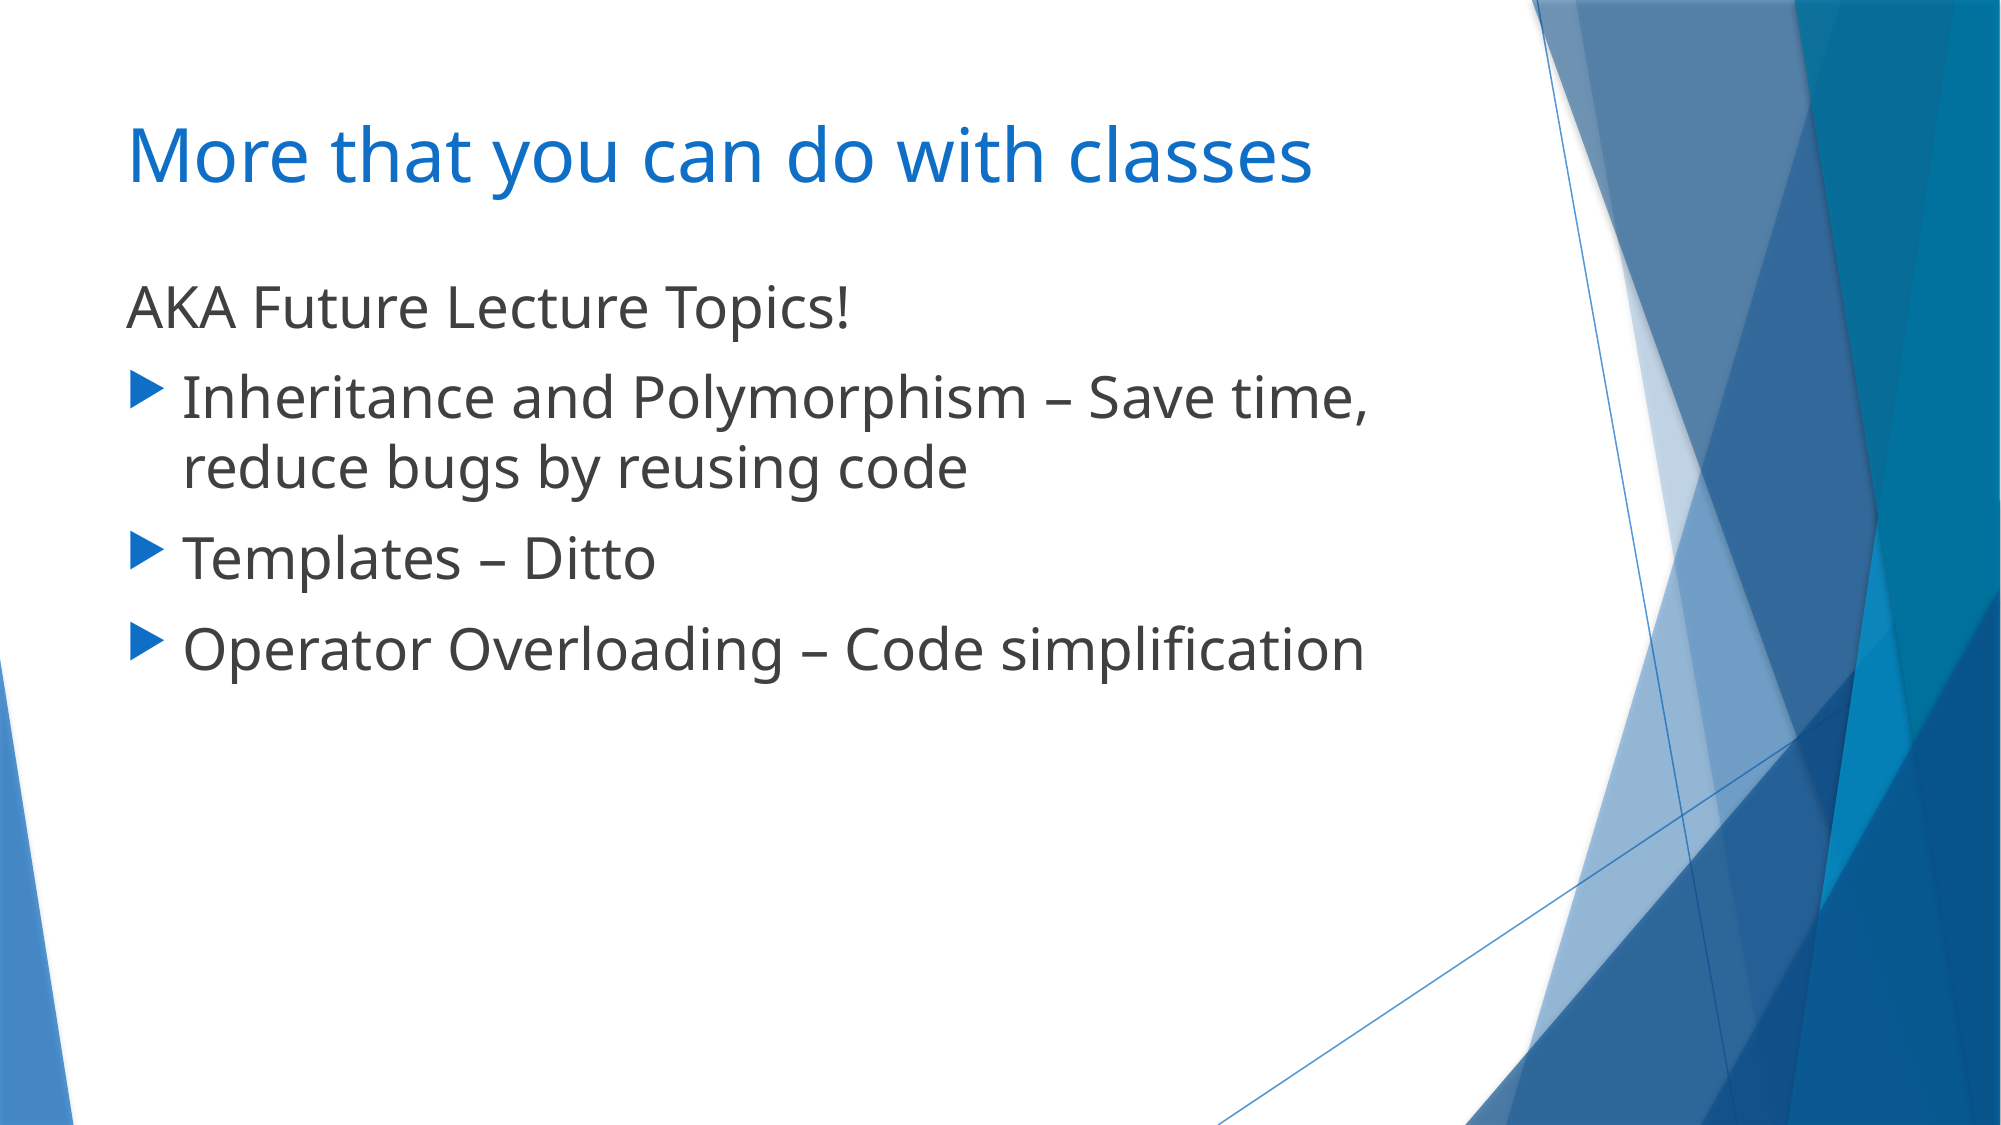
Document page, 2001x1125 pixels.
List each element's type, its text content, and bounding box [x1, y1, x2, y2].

list AKA Future Lecture Topics! Inheritance and Polymorphism – Save time, reduce bugs by reusing code Templates – Ditto Operator Overloading – Code simplification [111, 262, 1522, 992]
title More that you can do with classes [111, 99, 1522, 230]
